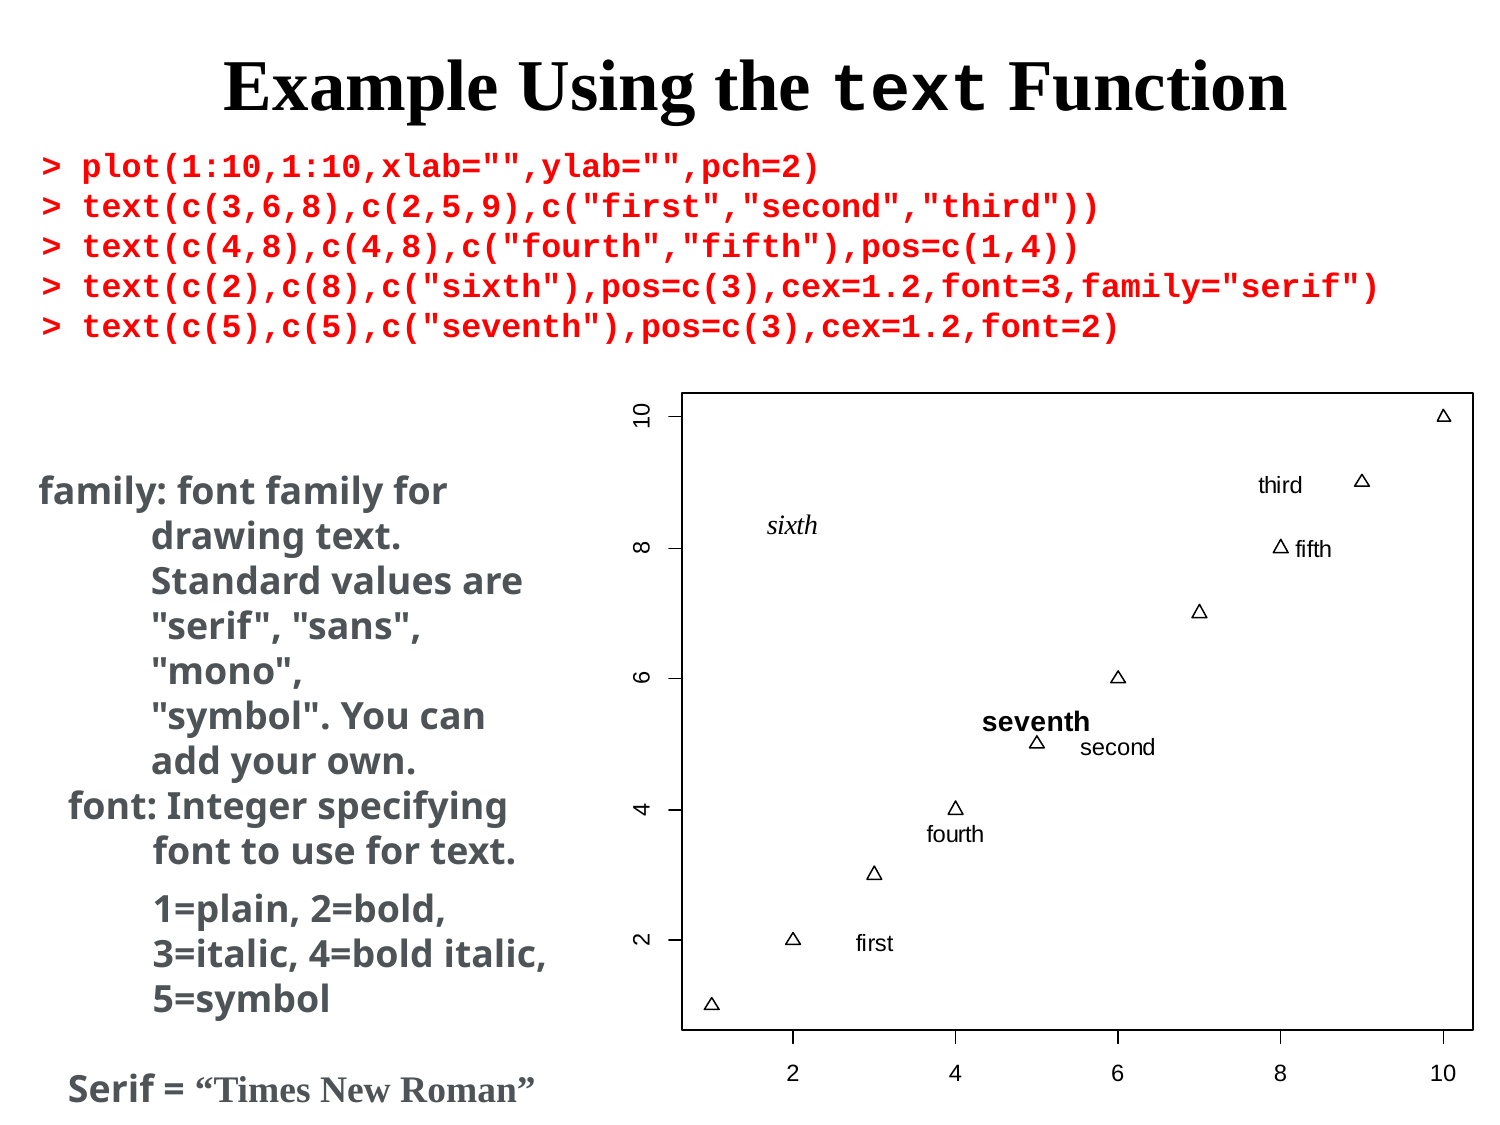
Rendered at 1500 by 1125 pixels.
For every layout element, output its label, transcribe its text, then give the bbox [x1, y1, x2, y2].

picture [566, 385, 1480, 1089]
text_box Example Using the text Function [11, 19, 1500, 145]
text_box font: Integer specifying font to use for text. 1=plain, 2=bold, 3=italic, 4=bold italic, 5=symbol Serif = “Times New Roman” [53, 790, 585, 1118]
text_box family: font family for drawing text. Standard values are "serif", "sans", "mono", "symbol". You can add your own. [23, 460, 561, 790]
text_box > plot(1:10,1:10,xlab="",ylab="",pch=2) > text(c(3,6,8),c(2,5,9),c("first","second","third")) > text(c(4,8),c(4,8),c("fourth","fifth"),pos=c(1,4)) > text(c(2),c(8),c("sixth"),pos=c(3),cex=1.2,font=3,family="serif") > text(c(5),c(5),c("seventh"),pos=c(3),cex=1.2,font=2) [26, 137, 1430, 352]
